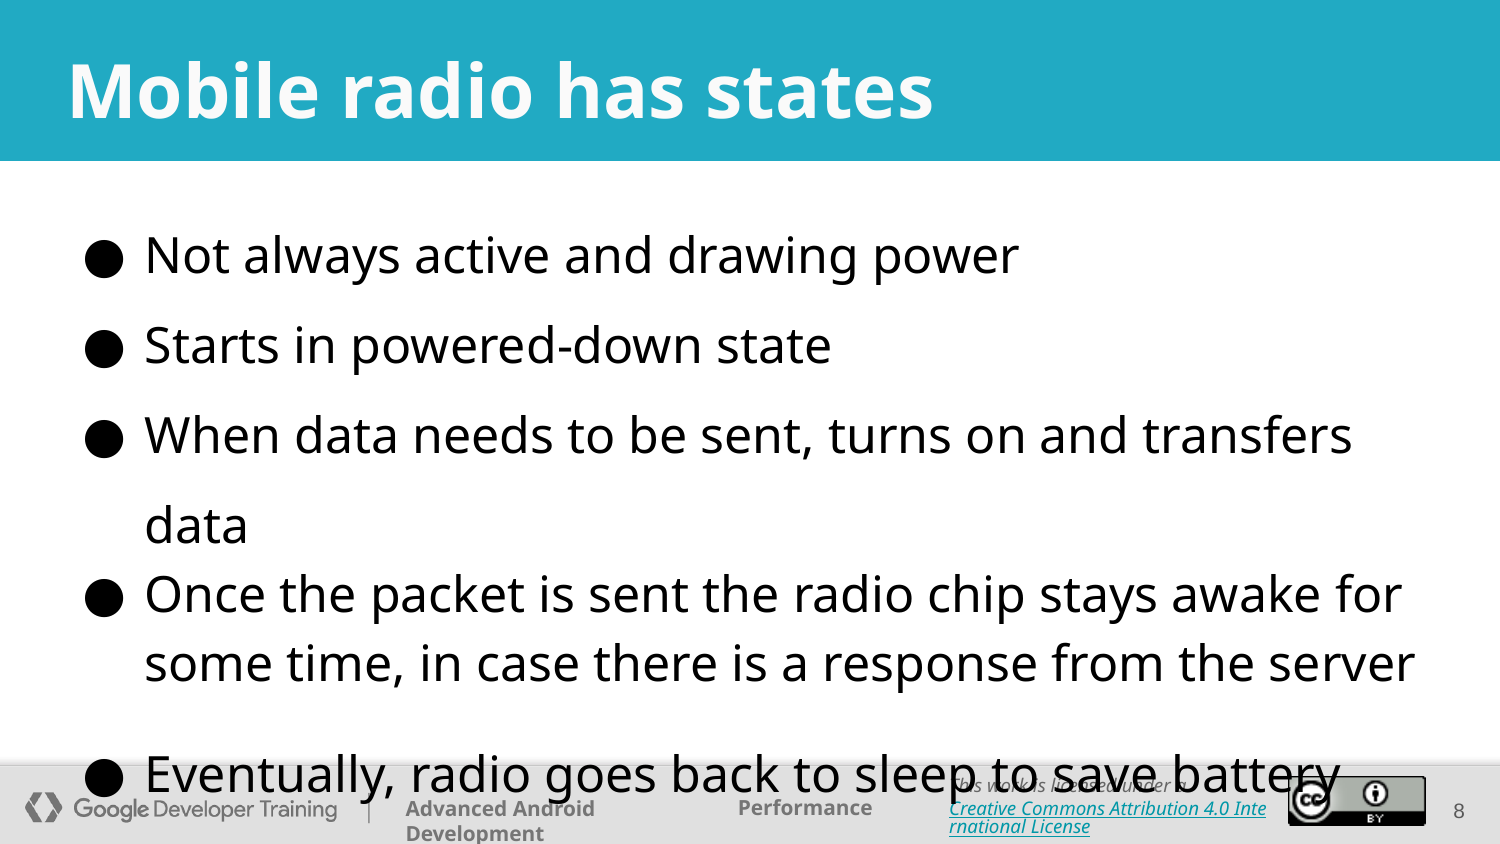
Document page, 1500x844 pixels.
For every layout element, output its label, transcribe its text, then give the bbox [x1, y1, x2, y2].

picture [0, 161, 1500, 844]
slide_number ‹#› [1389, 777, 1480, 842]
list Not always active and drawing power Starts in powered-down state When data needs to be sent, turns on and transfers data Once the packet is sent the radio chip stays awake for some time, in case there is a response from the server Eventually, radio goes back to sleep to save battery [54, 178, 1446, 747]
title Mobile radio has states [51, 28, 1449, 122]
